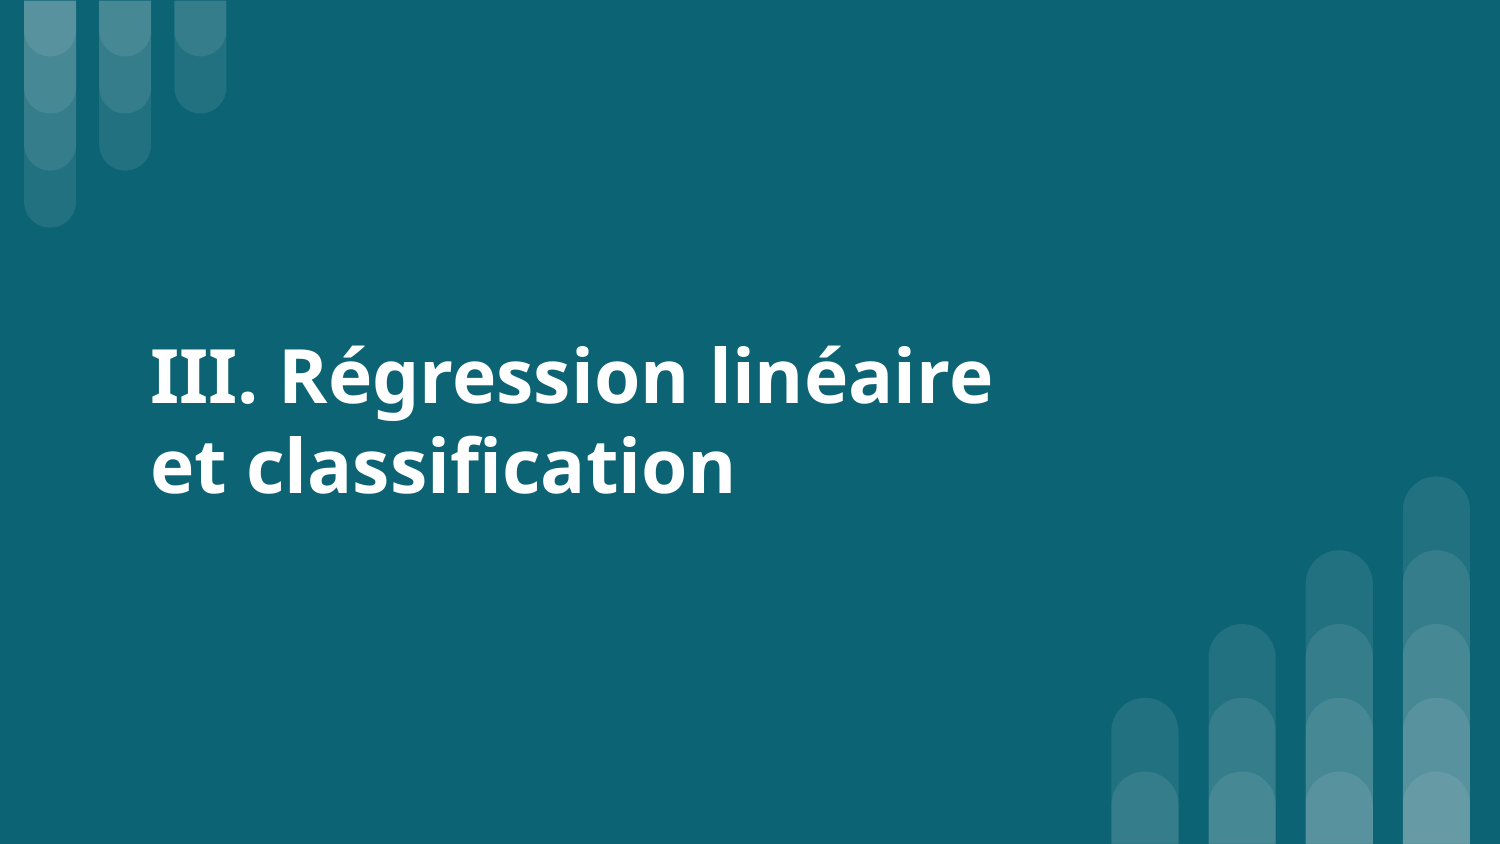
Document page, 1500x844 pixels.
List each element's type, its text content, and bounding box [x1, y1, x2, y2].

title III. Régression linéaire et classification [135, 264, 1097, 572]
